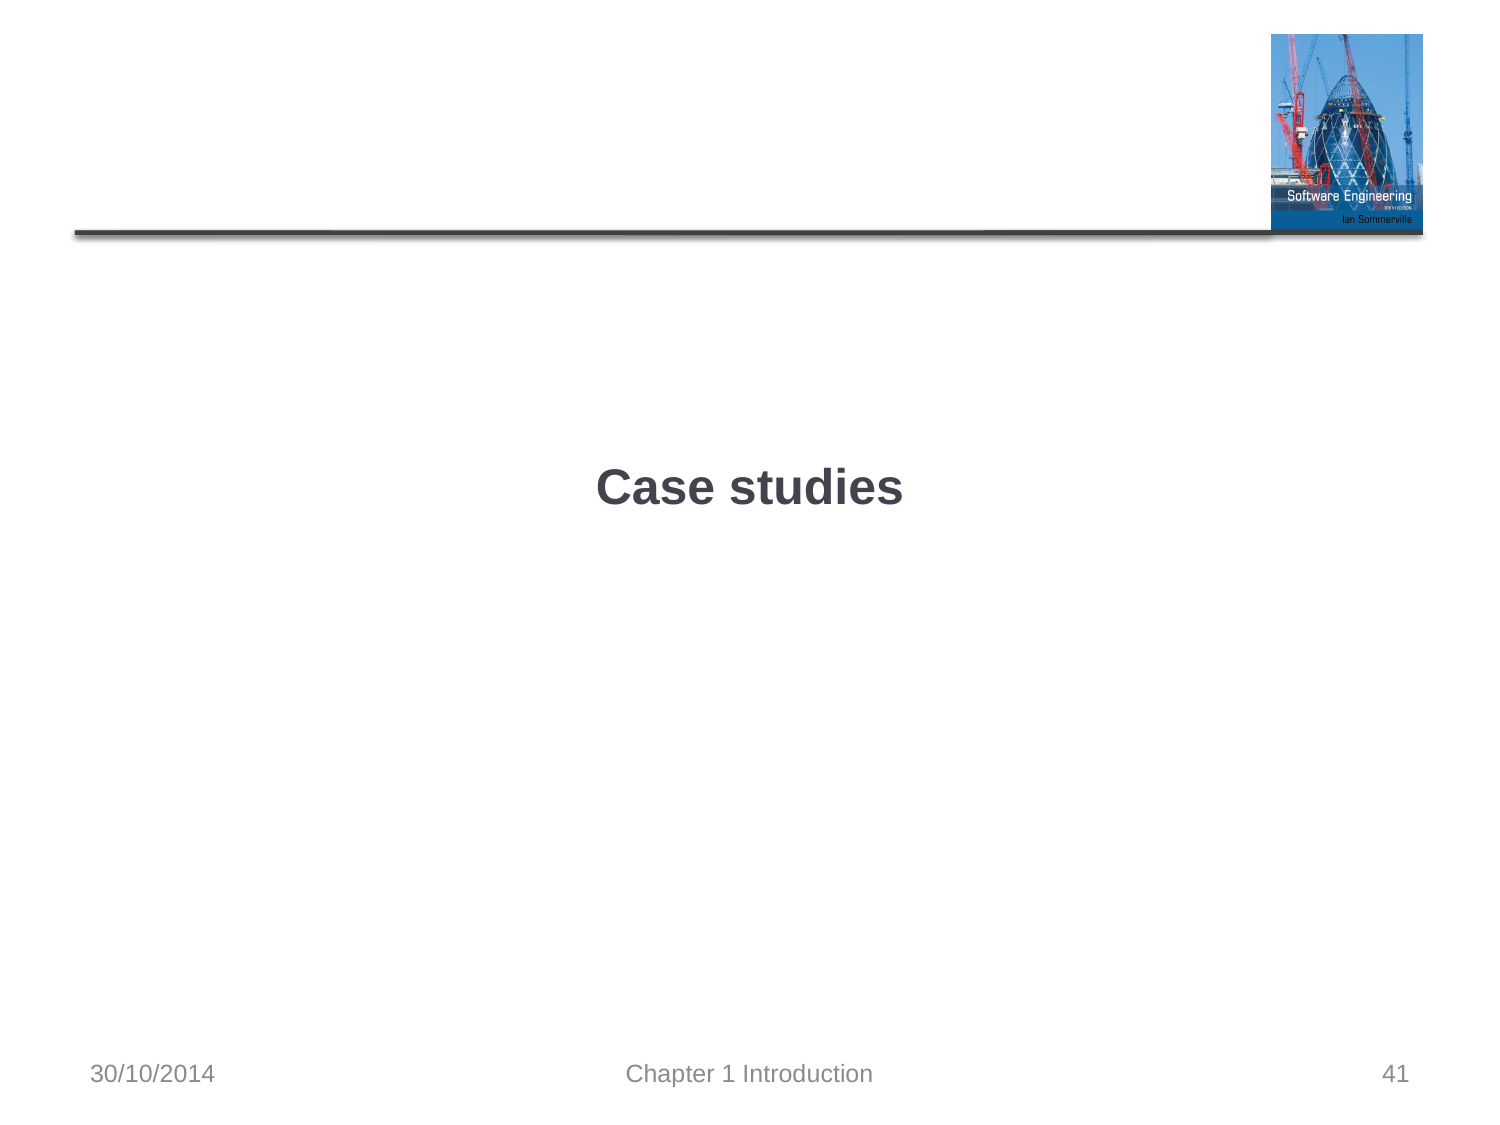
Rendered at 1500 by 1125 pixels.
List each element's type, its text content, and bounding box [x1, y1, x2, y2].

title Case studies [74, 390, 1426, 579]
footer Chapter 1 Introduction [512, 1042, 988, 1103]
slide_number 41 [1074, 1042, 1425, 1103]
picture [1271, 34, 1423, 230]
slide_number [75, 1042, 425, 1103]
